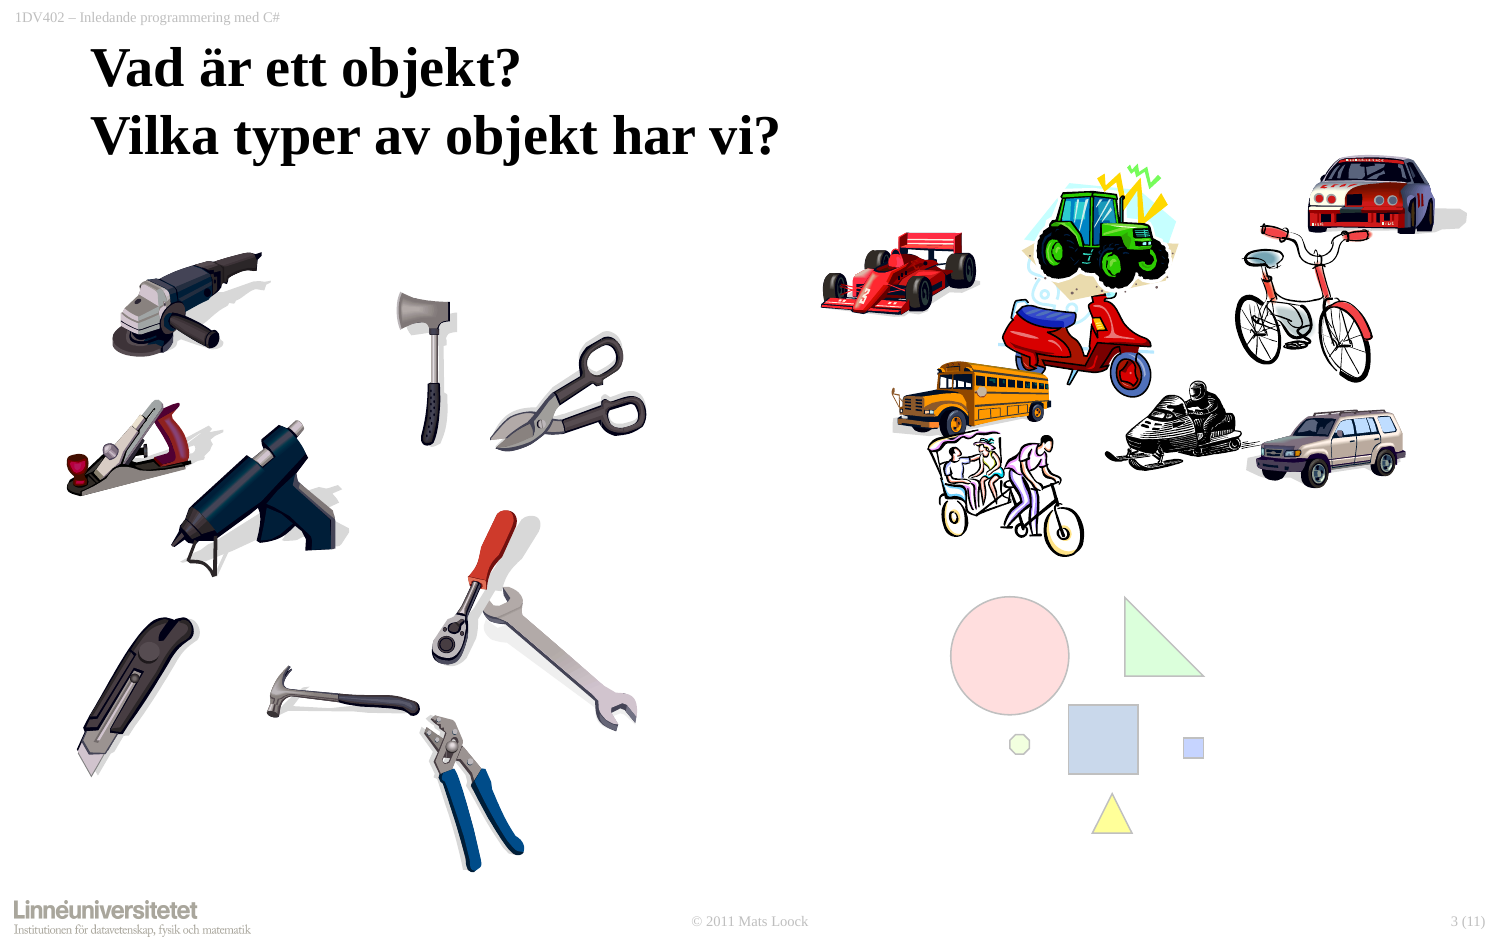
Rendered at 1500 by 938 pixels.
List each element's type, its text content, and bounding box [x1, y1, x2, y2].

picture [111, 251, 272, 359]
picture [891, 153, 1468, 558]
picture [76, 616, 205, 778]
picture [395, 291, 458, 453]
text_box [950, 596, 1069, 715]
text_box [1092, 793, 1132, 834]
title Vad är ett objekt? Vilka typer av objekt har vi? [74, 15, 1426, 228]
picture [489, 330, 650, 455]
text_box [1068, 705, 1138, 775]
text_box [1124, 597, 1204, 677]
picture [64, 399, 350, 578]
picture [820, 232, 981, 317]
picture [265, 507, 638, 875]
text_box [1009, 734, 1030, 755]
text_box [1183, 738, 1204, 759]
